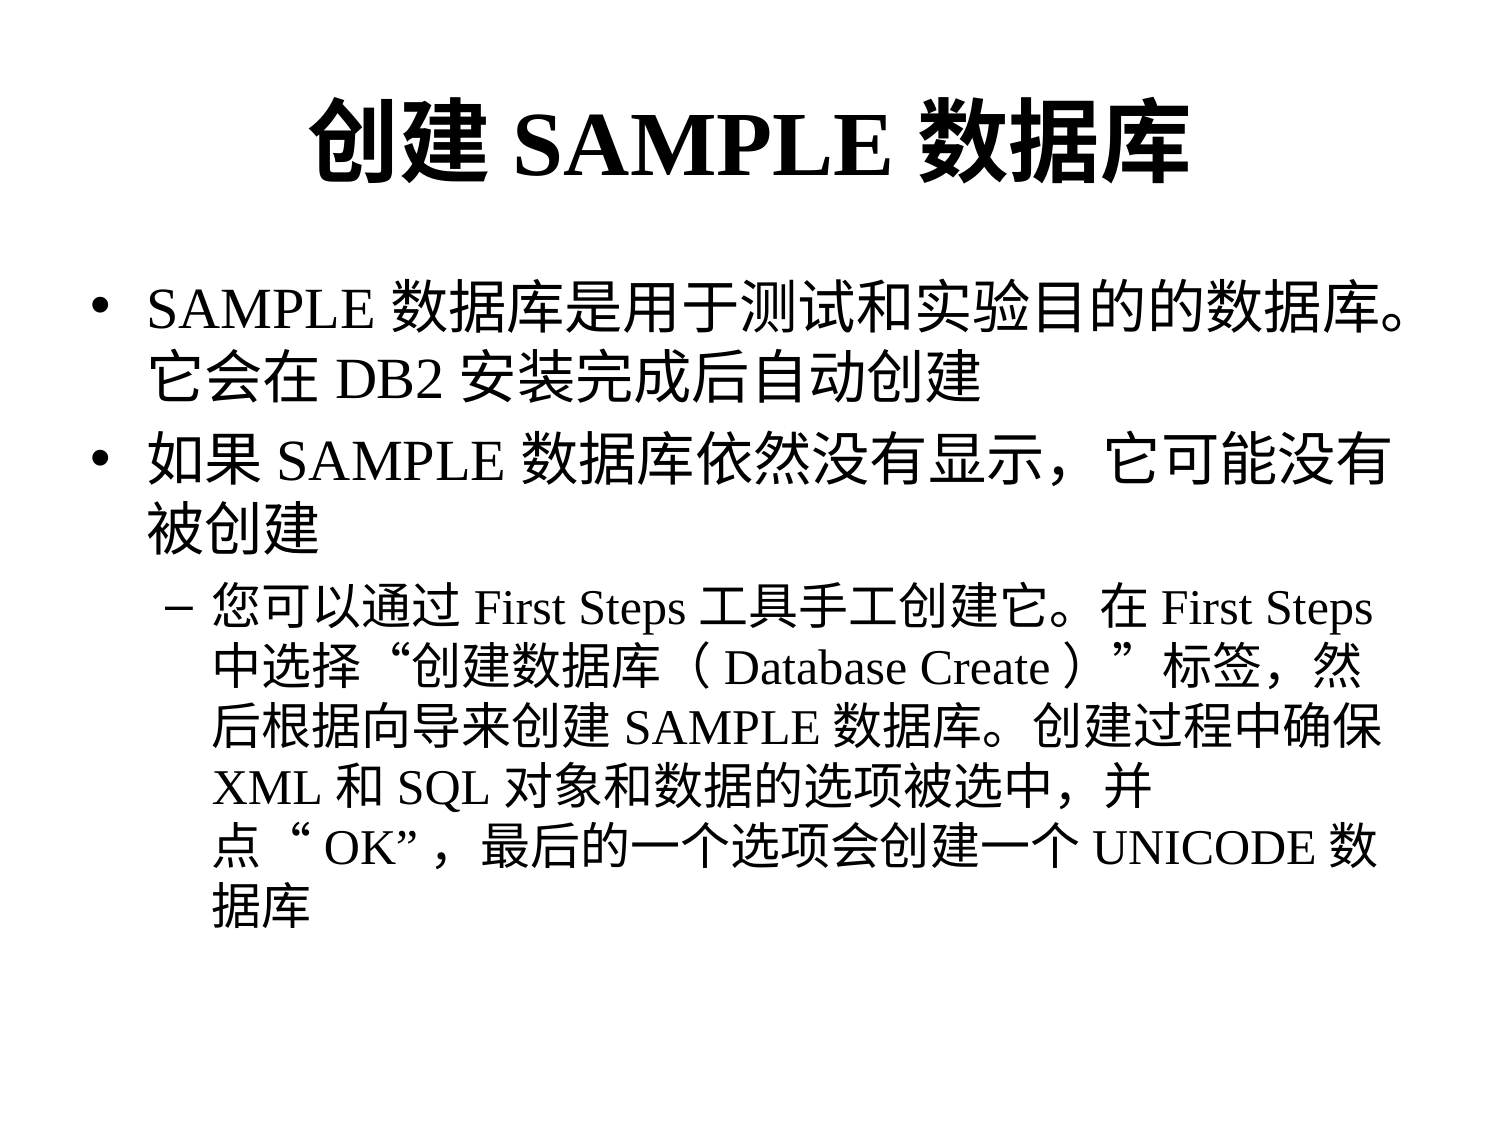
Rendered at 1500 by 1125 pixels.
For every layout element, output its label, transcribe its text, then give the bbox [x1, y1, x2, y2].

list SAMPLE数据库是用于测试和实验目的的数据库。它会在DB2安装完成后自动创建 如果SAMPLE数据库依然没有显示，它可能没有被创建 您可以通过First Steps工具手工创建它。在First Steps中选择“创建数据库（Database Create）”标签，然后根据向导来创建SAMPLE数据库。创建过程中确保XML和SQL对象和数据的选项被选中，并点“OK”，最后的一个选项会创建一个UNICODE数据库 [75, 262, 1425, 1005]
title 创建SAMPLE数据库 [75, 45, 1425, 233]
